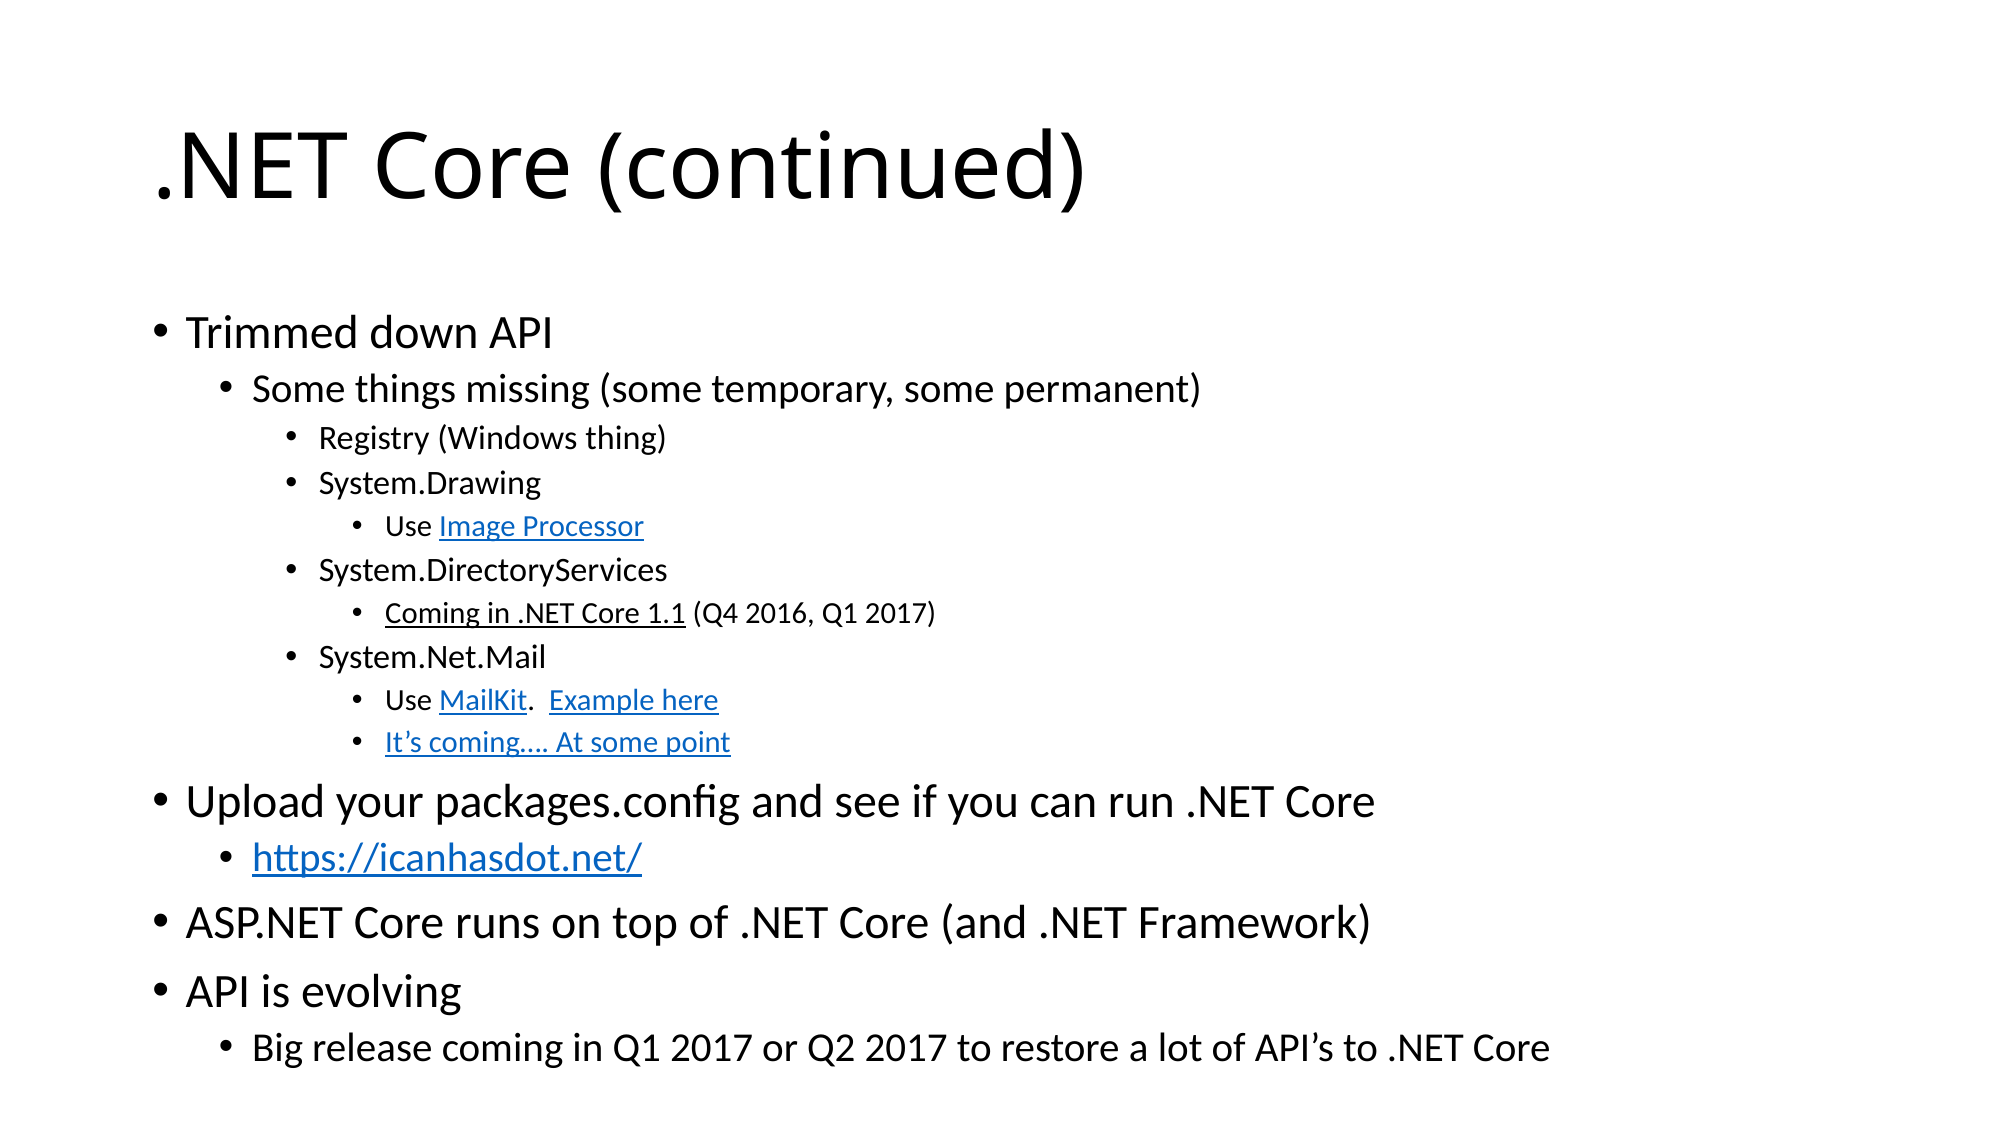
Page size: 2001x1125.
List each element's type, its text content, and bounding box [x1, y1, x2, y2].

list Trimmed down API Some things missing (some temporary, some permanent) Registry (Windows thing) System.Drawing Use Image Processor System.DirectoryServices Coming in .NET Core 1.1 (Q4 2016, Q1 2017) System.Net.Mail Use MailKit. Example here It’s coming…. At some point Upload your packages.config and see if you can run .NET Core https://icanhasdot.net/ ASP.NET Core runs on top of .NET Core (and .NET Framework) API is evolving Big release coming in Q1 2017 or Q2 2017 to restore a lot of API’s to .NET Core [137, 299, 1863, 1080]
title .NET Core (continued) [137, 59, 1863, 278]
